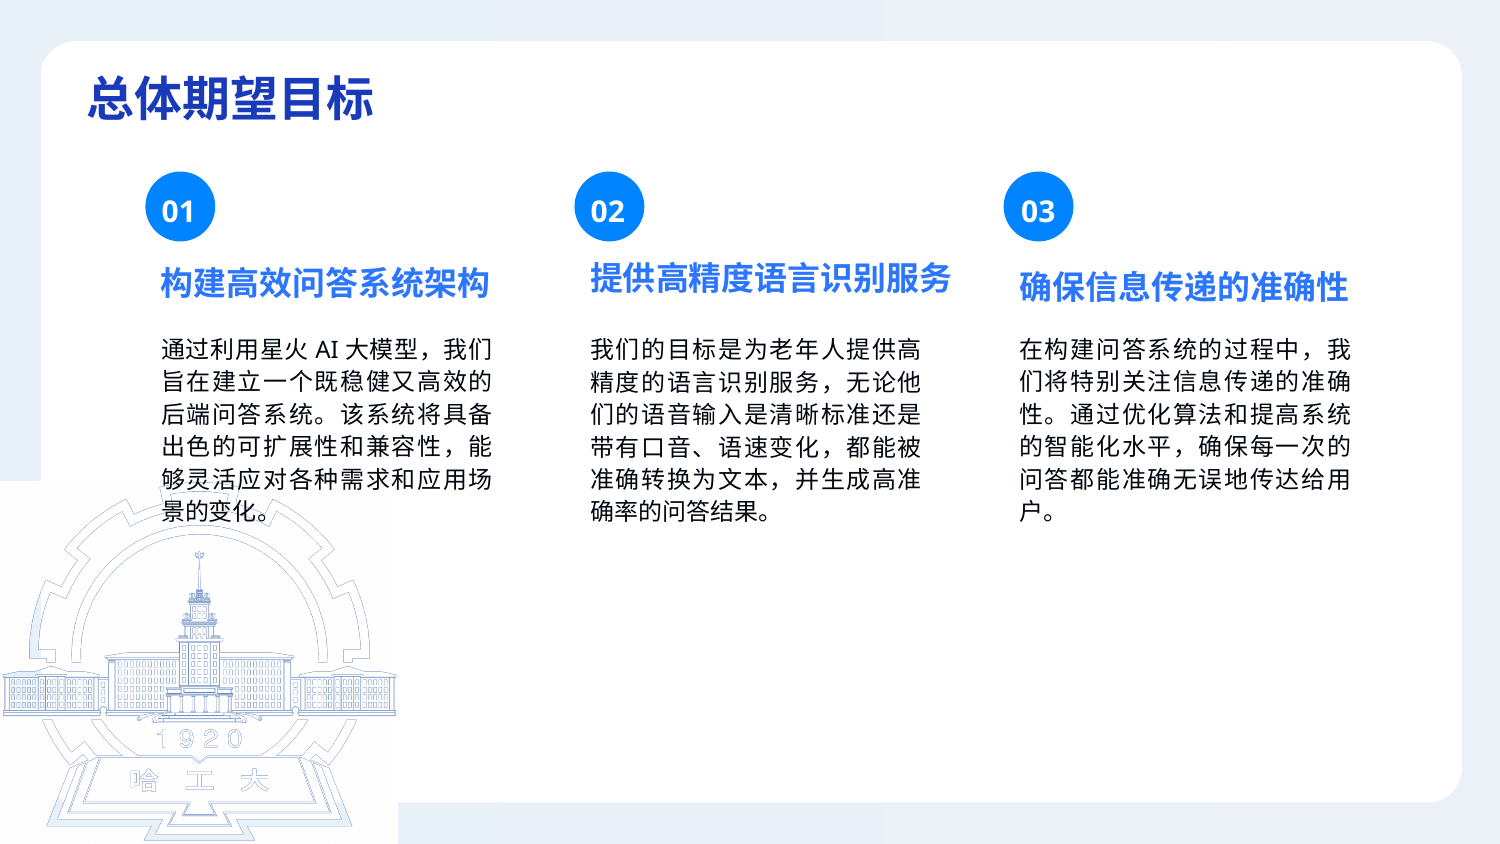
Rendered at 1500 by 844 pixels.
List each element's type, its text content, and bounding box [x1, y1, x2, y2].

text_box 确保信息传递的准确性 [1003, 250, 1367, 314]
text_box 通过利用星火AI大模型，我们旨在建立一个既稳健又高效的后端问答系统。该系统将具备出色的可扩展性和兼容性，能够灵活应对各种需求和应用场景的变化。 [145, 314, 509, 542]
text_box 构建高效问答系统架构 [145, 246, 509, 314]
text_box [592, 171, 627, 176]
text_box 03 [999, 176, 1078, 244]
text_box 总体期望目标 [71, 44, 1449, 142]
text_box 提供高精度语言识别服务 [574, 242, 980, 313]
picture [0, 0, 1500, 844]
text_box 在构建问答系统的过程中，我们将特别关注信息传递的准确性。通过优化算法和提高系统的智能化水平，确保每一次的问答都能准确无误地传达给用户。 [1003, 314, 1367, 542]
text_box 02 [565, 176, 651, 244]
text_box [1021, 171, 1056, 176]
text_box 我们的目标是为老年人提供高精度的语言识别服务，无论他们的语音输入是清晰标准还是带有口音、语速变化，都能被准确转换为文本，并生成高准确率的问答结果。 [574, 315, 938, 542]
text_box 01 [133, 176, 225, 244]
text_box [163, 171, 198, 176]
